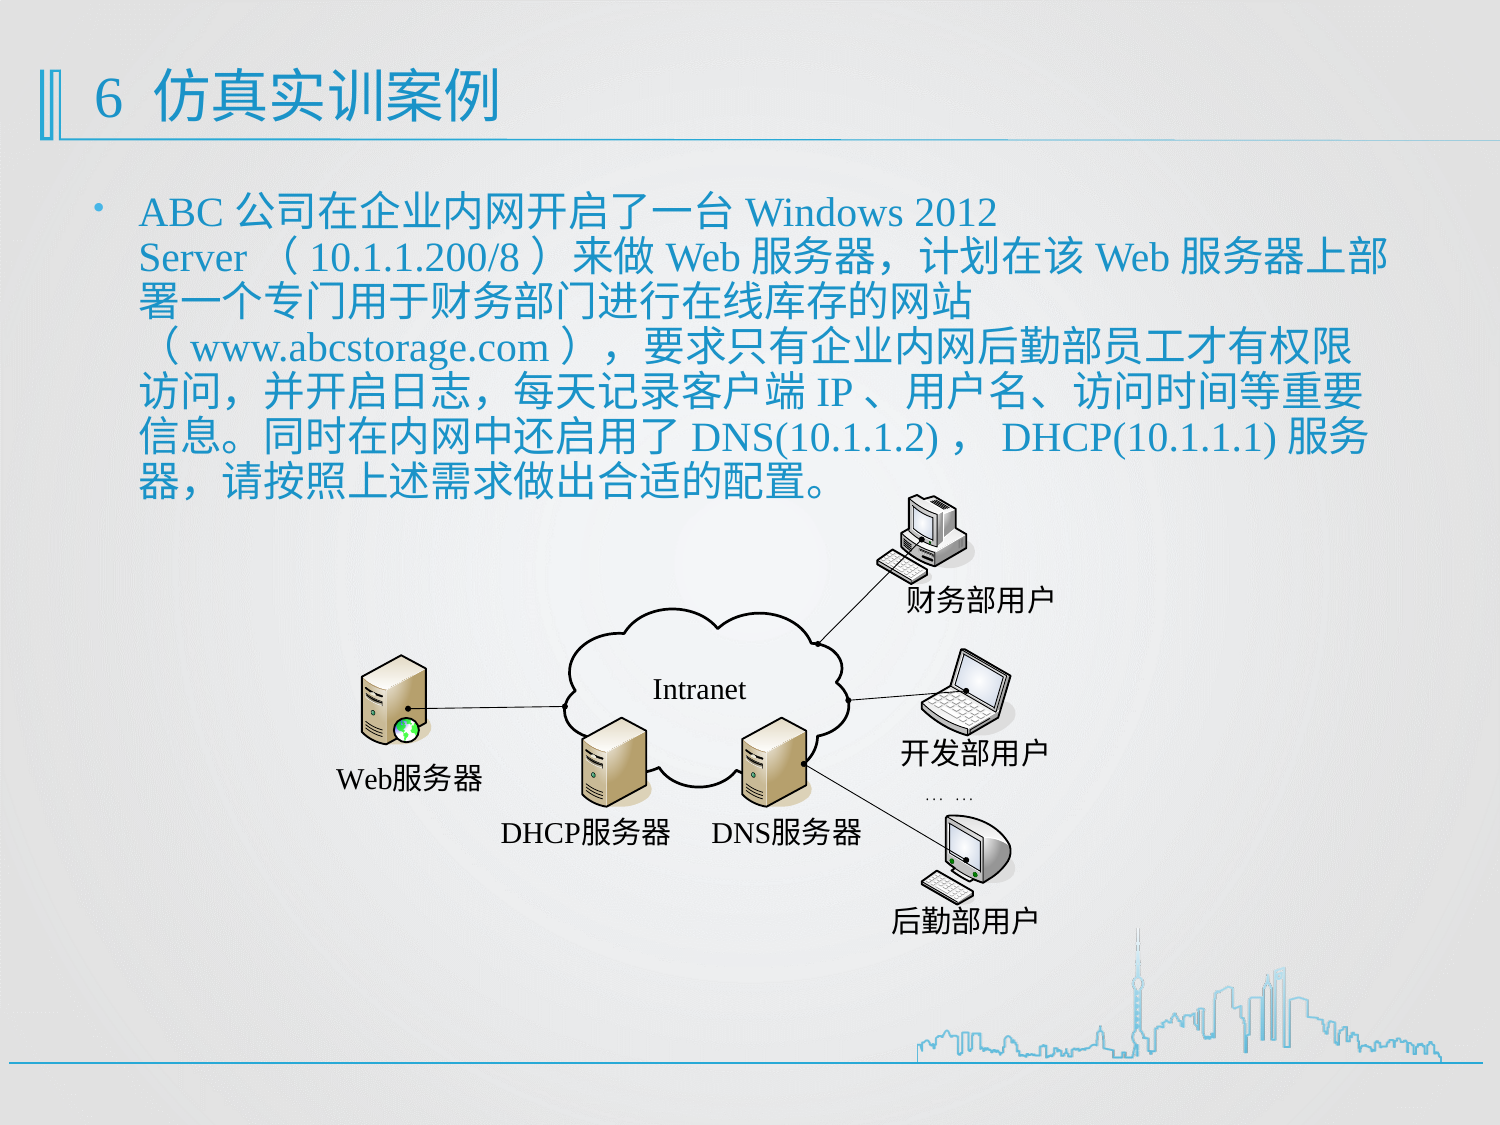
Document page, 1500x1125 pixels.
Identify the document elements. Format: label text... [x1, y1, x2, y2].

picture [0, 0, 1500, 1125]
title 6 仿真实训案例 [79, 41, 1407, 138]
list ABC公司在企业内网开启了一台Windows 2012 Server（10.1.1.200/8）来做Web服务器，计划在该Web服务器上部署一个专门用于财务部门进行在线库存的网站（www.abcstorage.com），要求只有企业内网后勤部员工才有权限访问，并开启日志，每天记录客户端IP、用户名、访问时间等重要信息。同时在内网中还启用了DNS(10.1.1.2)，DHCP(10.1.1.1)服务器，请按照上述需求做出合适的配置。 [79, 183, 1407, 1060]
